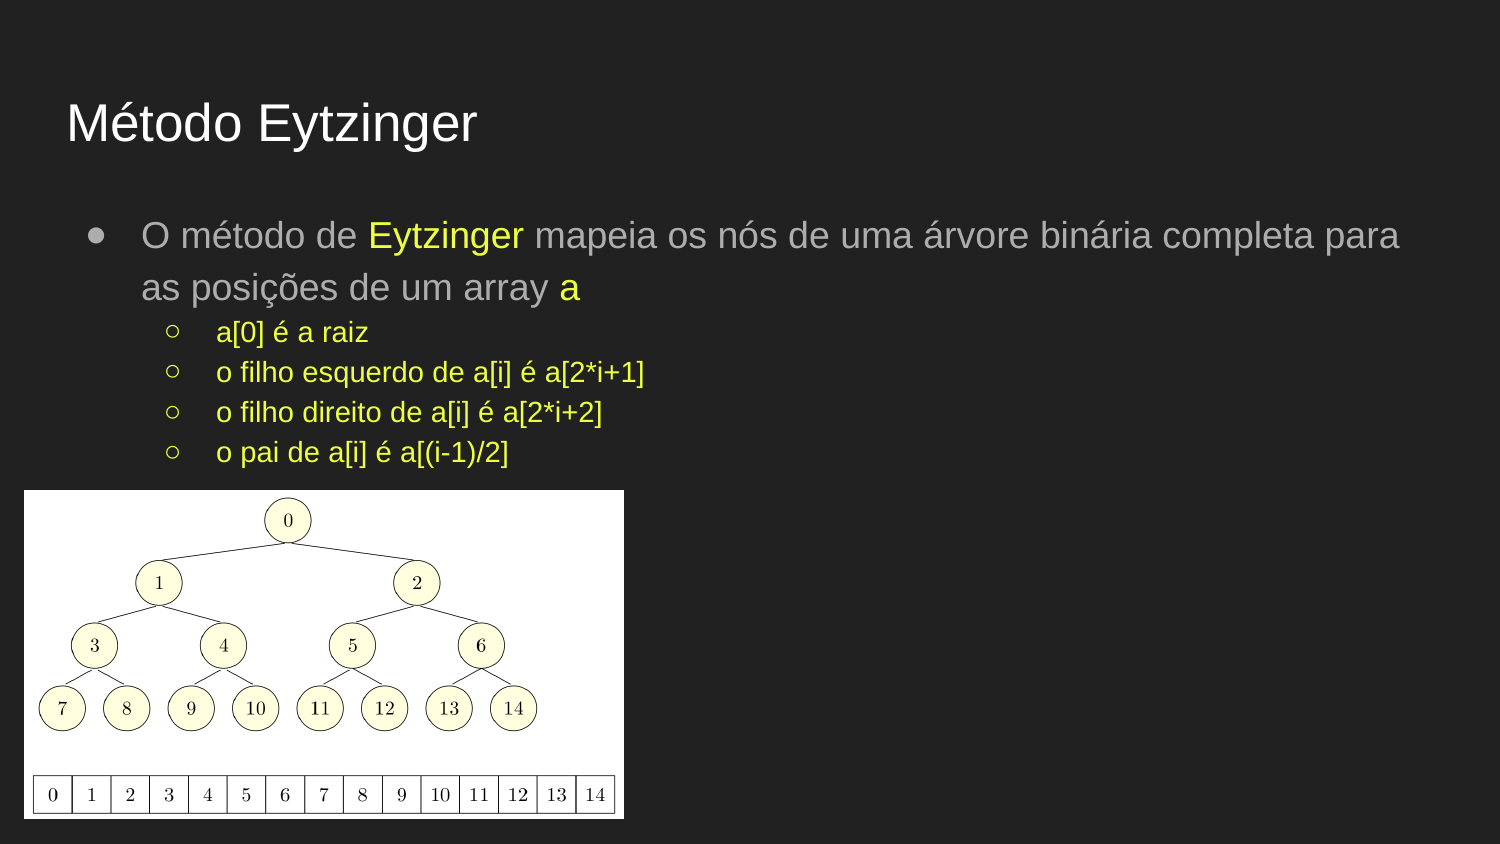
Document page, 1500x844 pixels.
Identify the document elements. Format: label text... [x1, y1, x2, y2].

list O método de Eytzinger mapeia os nós de uma árvore binária completa para as posições de um array a a[0] é a raiz o filho esquerdo de a[i] é a[2*i+1] o filho direito de a[i] é a[2*i+2] o pai de a[i] é a[(i-1)/2] [51, 189, 1449, 517]
title Método Eytzinger [51, 72, 1449, 167]
picture [24, 490, 624, 819]
